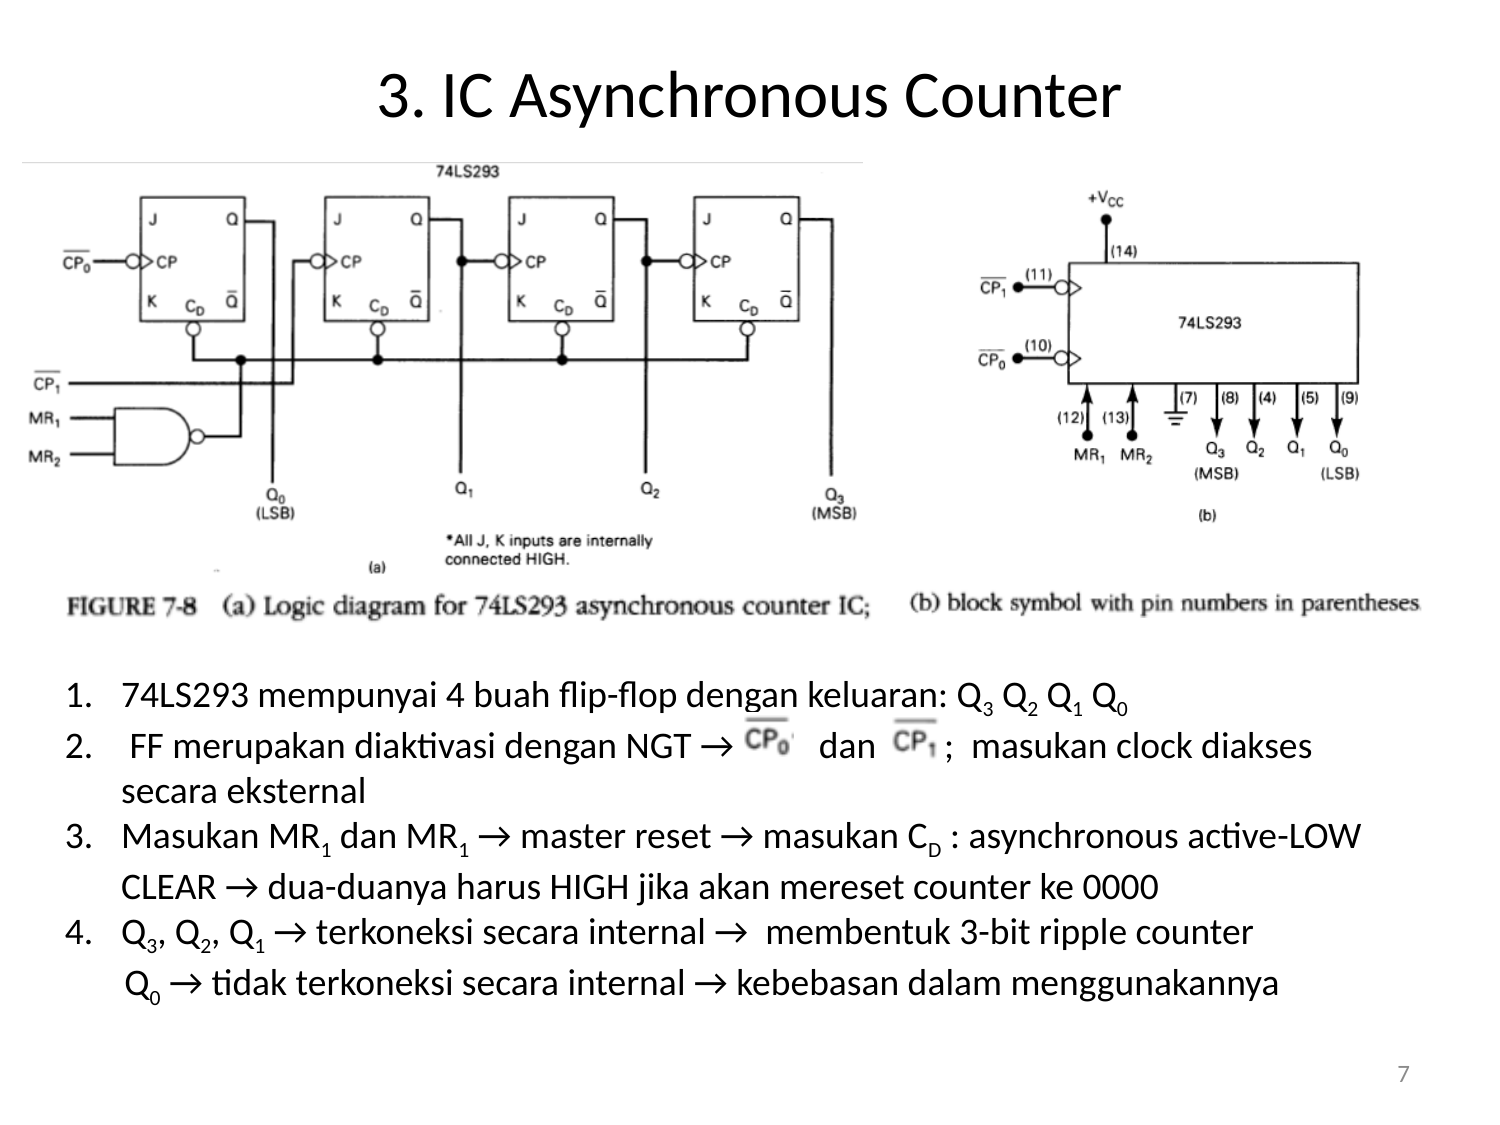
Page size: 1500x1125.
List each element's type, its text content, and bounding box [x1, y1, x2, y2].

picture [49, 578, 876, 626]
title 3. IC Asynchronous Counter [75, 45, 1425, 138]
text_box 74LS293 mempunyai 4 buah flip-flop dengan keluaran: Q3 Q2 Q1 Q0 FF merupakan diaktivasi dengan NGT → dan ; masukan clock diakses secara eksternal Masukan MR1 dan MR1 → master reset → masukan CD : asynchronous active-LOW CLEAR → dua-duanya harus HIGH jika akan mereset counter ke 0000 Q3, Q2, Q1 → terkoneksi secara internal → membentuk 3-bit ripple counter Q0 → tidak terkoneksi secara internal → kebebasan dalam menggunakannya [50, 662, 1425, 1062]
picture [887, 712, 943, 768]
picture [962, 187, 1363, 527]
picture [21, 162, 863, 576]
slide_number 7 [1074, 1062, 1425, 1103]
picture [899, 587, 1426, 618]
picture [737, 712, 794, 759]
